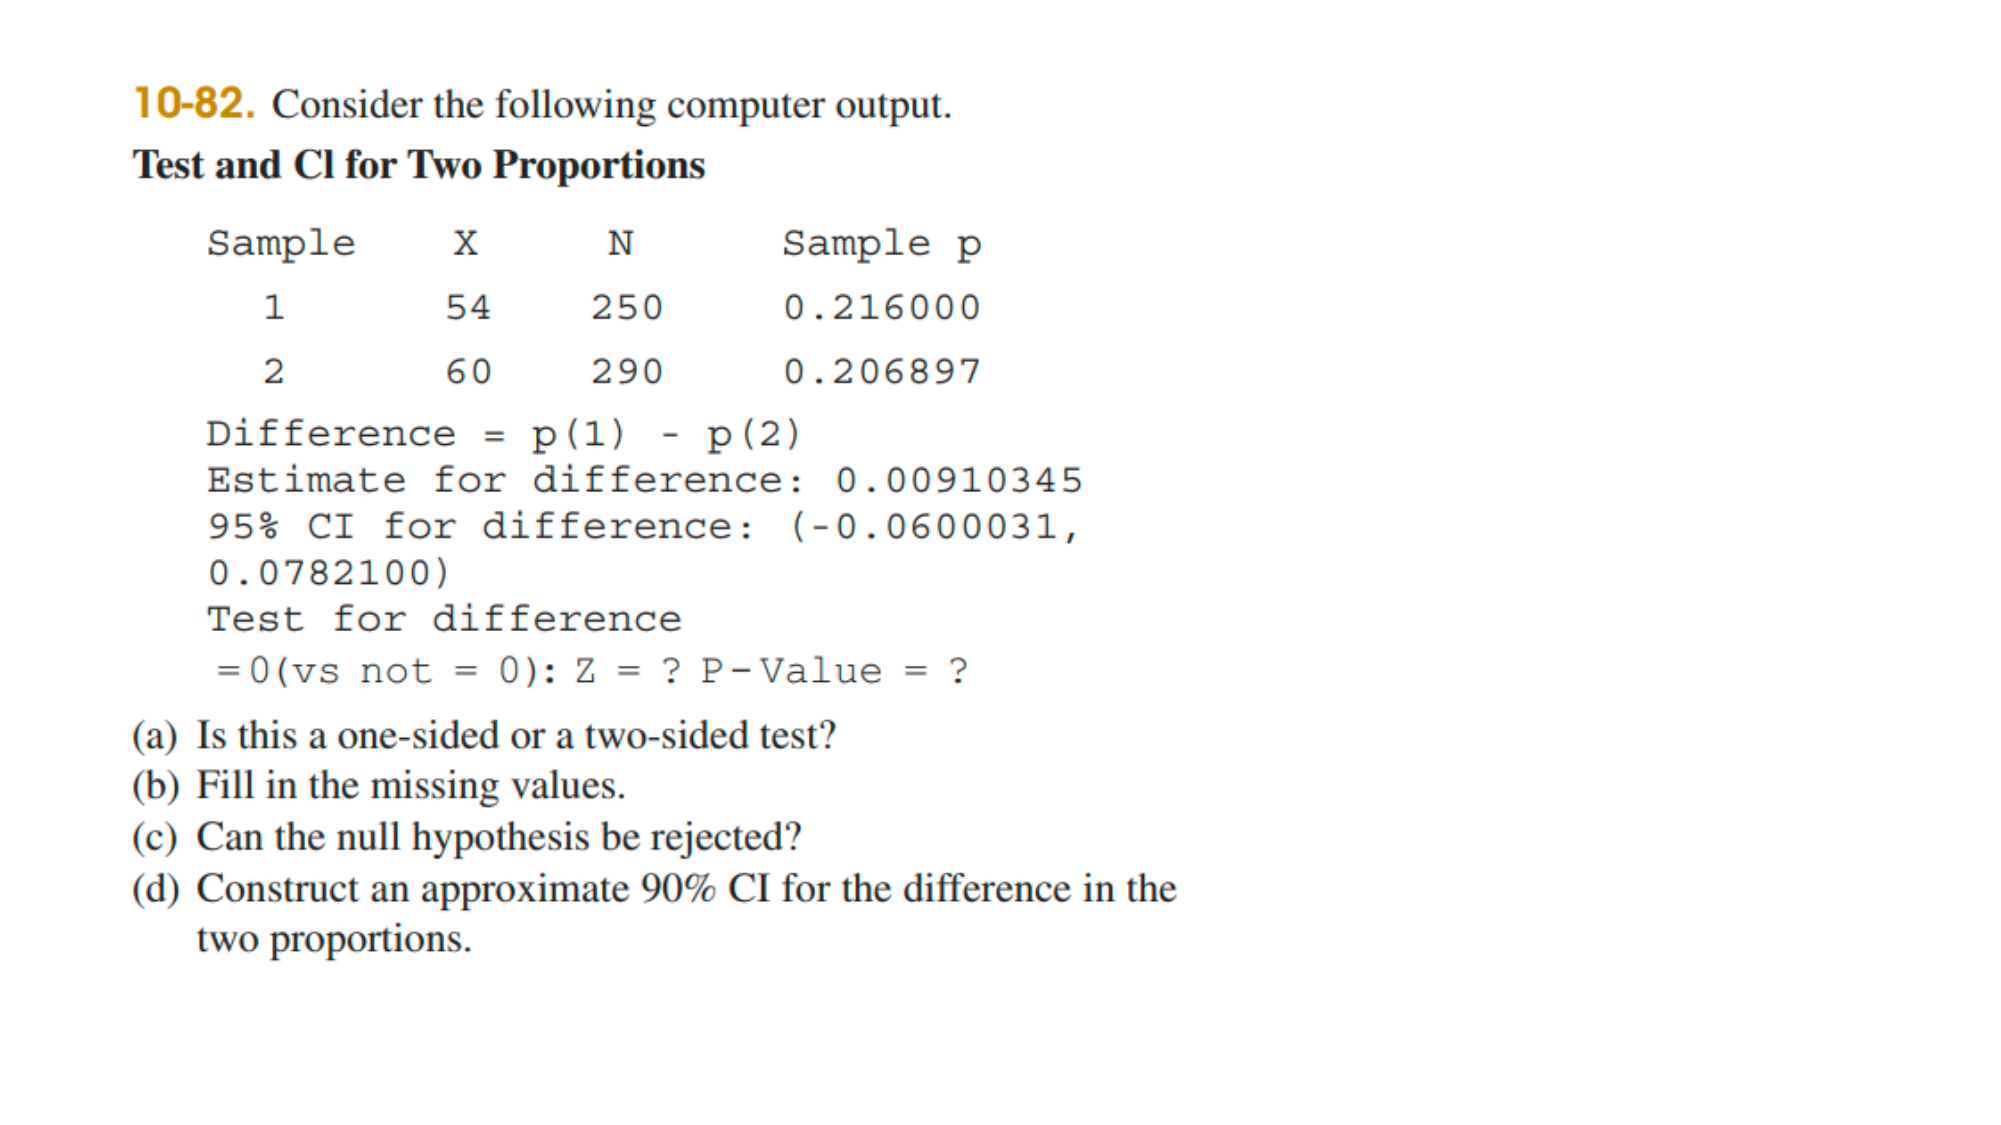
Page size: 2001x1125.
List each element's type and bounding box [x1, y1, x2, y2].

picture [93, 67, 1193, 966]
